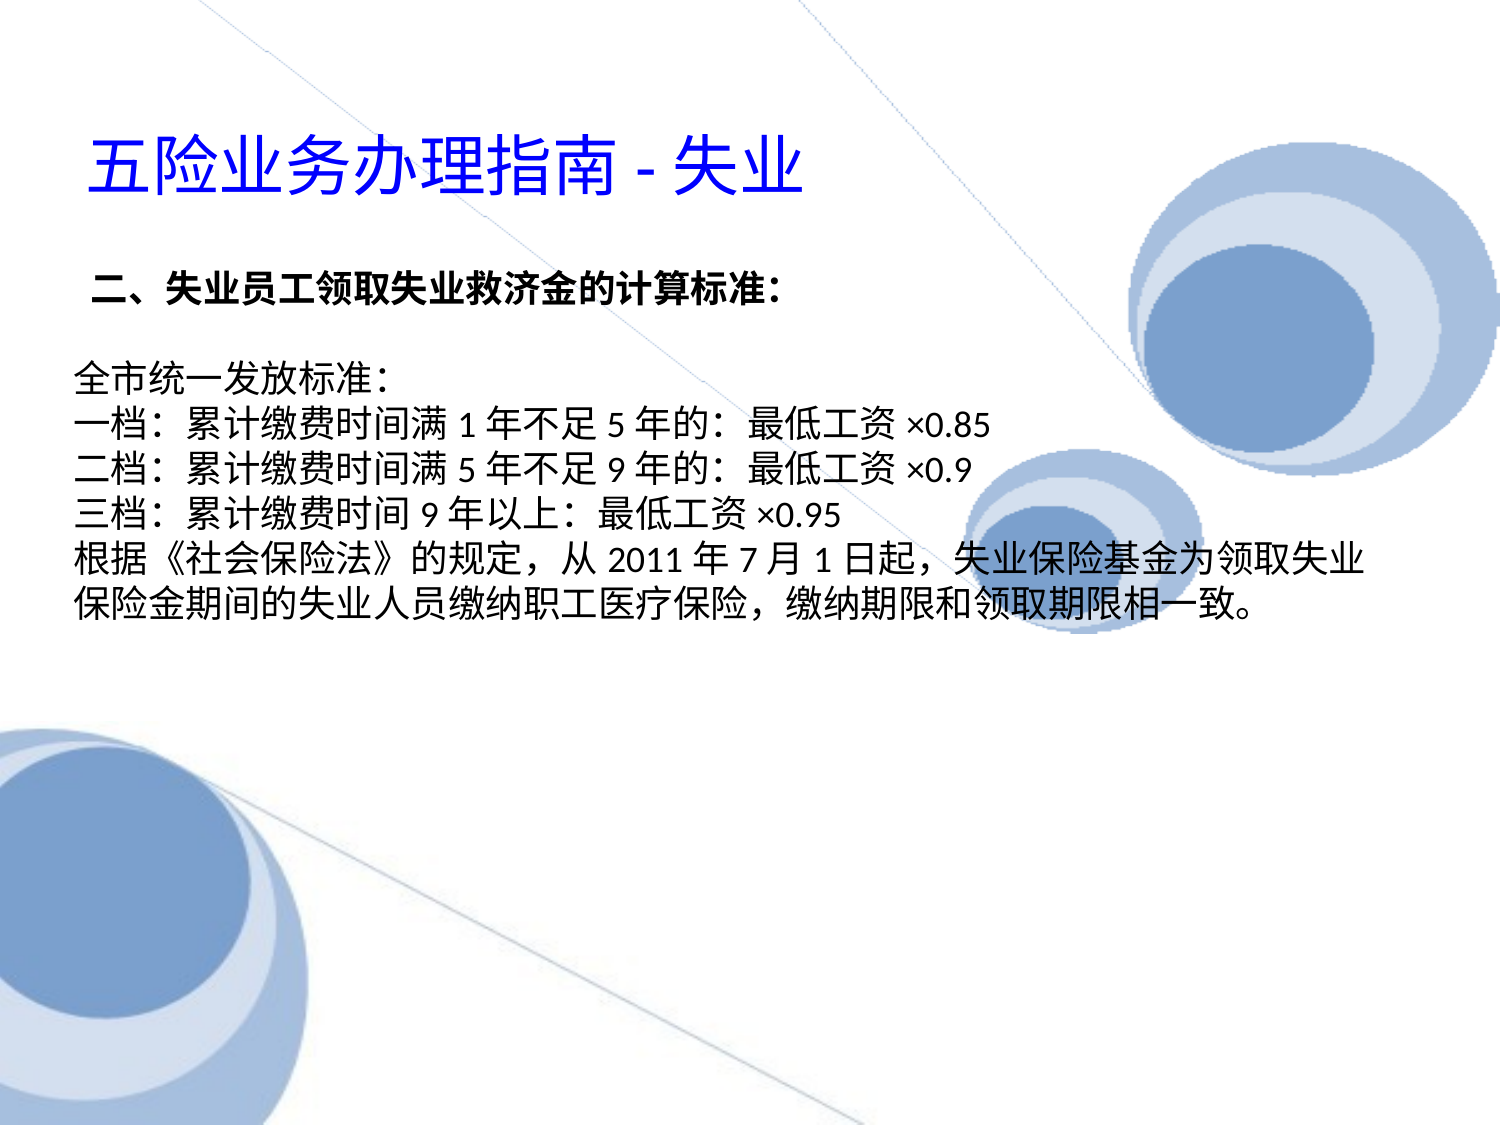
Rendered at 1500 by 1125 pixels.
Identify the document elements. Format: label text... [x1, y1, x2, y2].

title 五险业务办理指南-失业 [70, 70, 880, 257]
text_box 二、失业员工领取失业救济金的计算标准： 全市统一发放标准： 一档：累计缴费时间满1年不足5年的：最低工资×0.85 二档：累计缴费时间满5年不足9年的：最低工资×0.9 三档：累计缴费时间9年以上：最低工资×0.95 根据《社会保险法》的规定，从2011年7月1日起，失业保险基金为领取失业保险金期间的失业人员缴纳职工医疗保险，缴纳期限和领取期限相一致。 [58, 257, 1395, 813]
picture [198, 0, 1500, 634]
picture [0, 721, 975, 1125]
